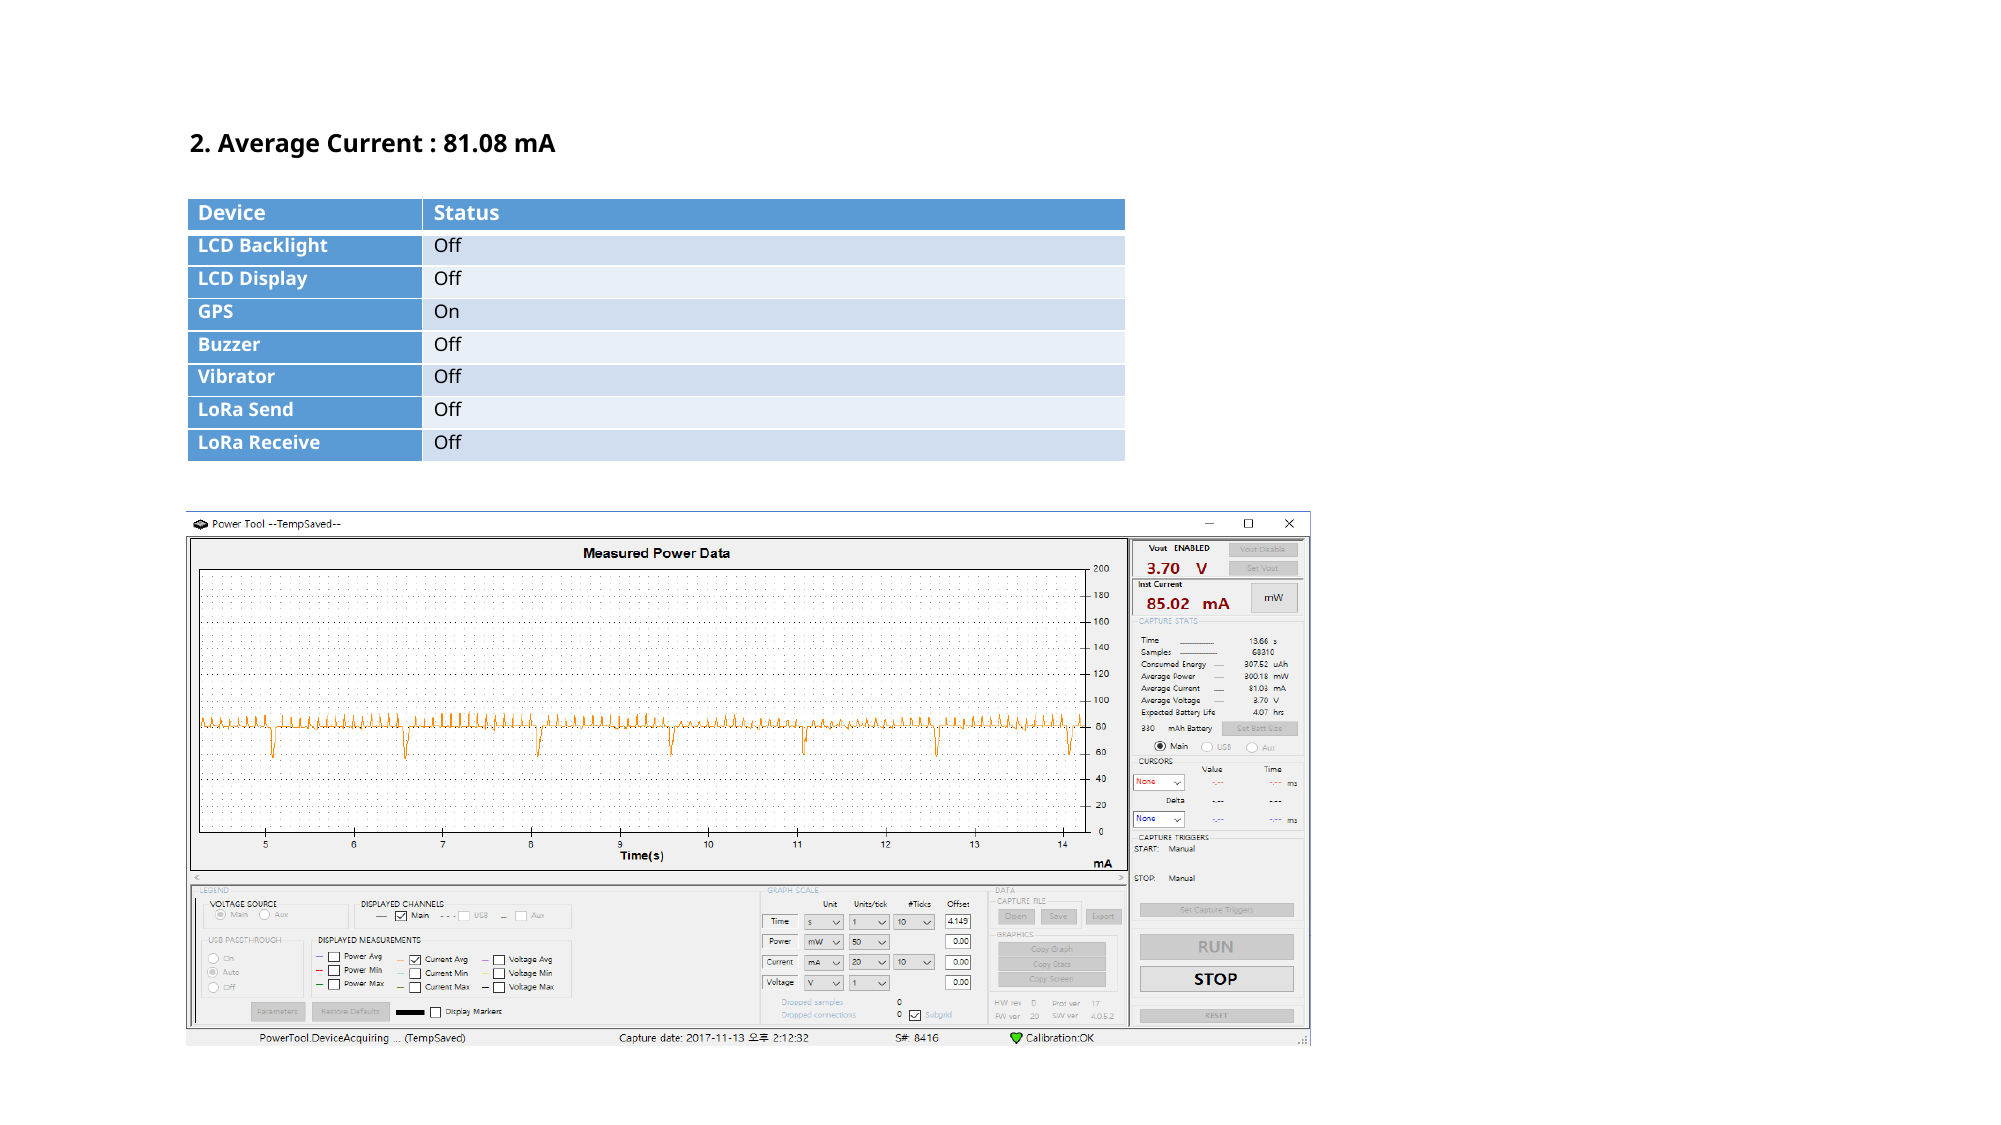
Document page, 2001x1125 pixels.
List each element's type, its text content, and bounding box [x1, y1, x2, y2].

text_box 2. Average Current : 81.08 mA [175, 119, 577, 165]
table_header Device [188, 199, 422, 230]
table_cell LoRa Send [188, 397, 422, 428]
table_cell LCD Display [188, 267, 422, 298]
table_cell Buzzer [188, 332, 422, 363]
table_cell Off [423, 365, 1125, 396]
table_cell Off [423, 430, 1125, 461]
table_cell LCD Backlight [188, 236, 422, 265]
table_cell Off [423, 397, 1125, 428]
table_cell Off [423, 267, 1125, 298]
table_header Status [423, 199, 1125, 230]
table_cell GPS [188, 299, 422, 330]
table_cell Off [423, 236, 1125, 265]
table_cell LoRa Receive [188, 430, 422, 461]
table_cell Vibrator [188, 365, 422, 396]
table_cell On [423, 299, 1125, 330]
picture [186, 511, 1311, 1046]
table_cell Off [423, 332, 1125, 363]
